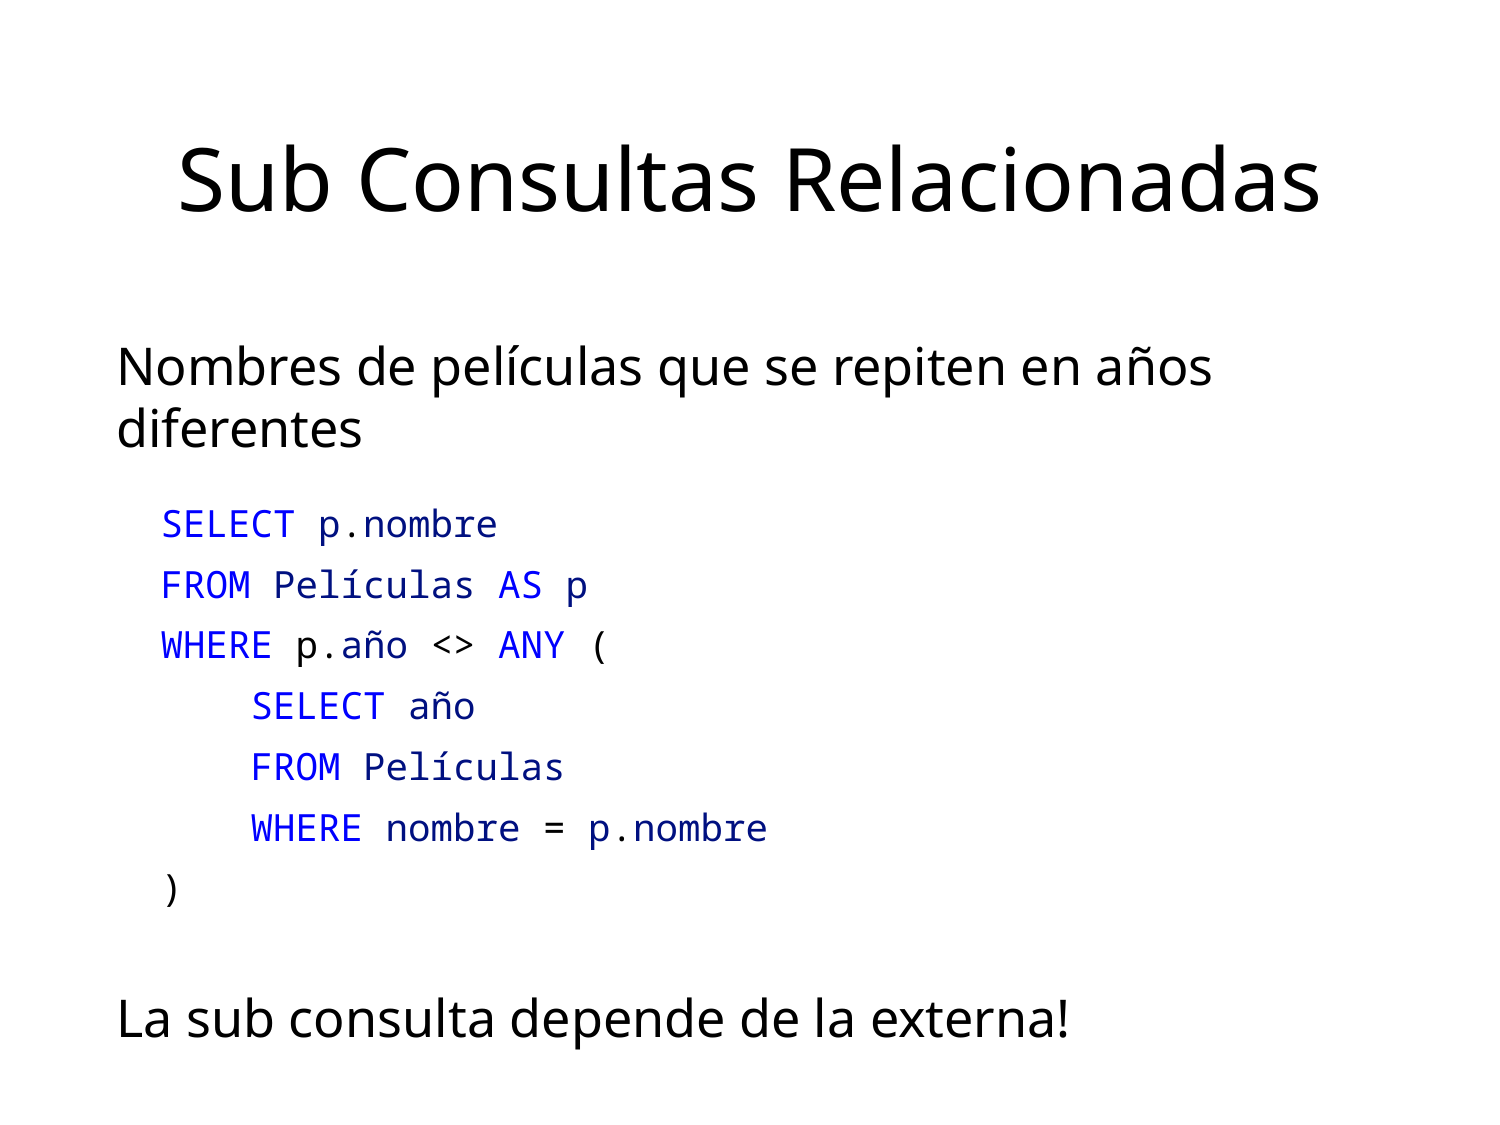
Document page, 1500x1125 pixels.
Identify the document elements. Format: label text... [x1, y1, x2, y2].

text_box Sub Consultas Relacionadas [64, 117, 1436, 235]
text_box SELECT p.nombre FROM Películas AS p WHERE p.año <> ANY ( SELECT año FROM Películas WHERE nombre = p.nombre ) [154, 478, 1346, 979]
text_box Nombres de películas que se repiten en años diferentes [110, 327, 1390, 464]
text_box La sub consulta depende de la externa! [110, 979, 1390, 1054]
